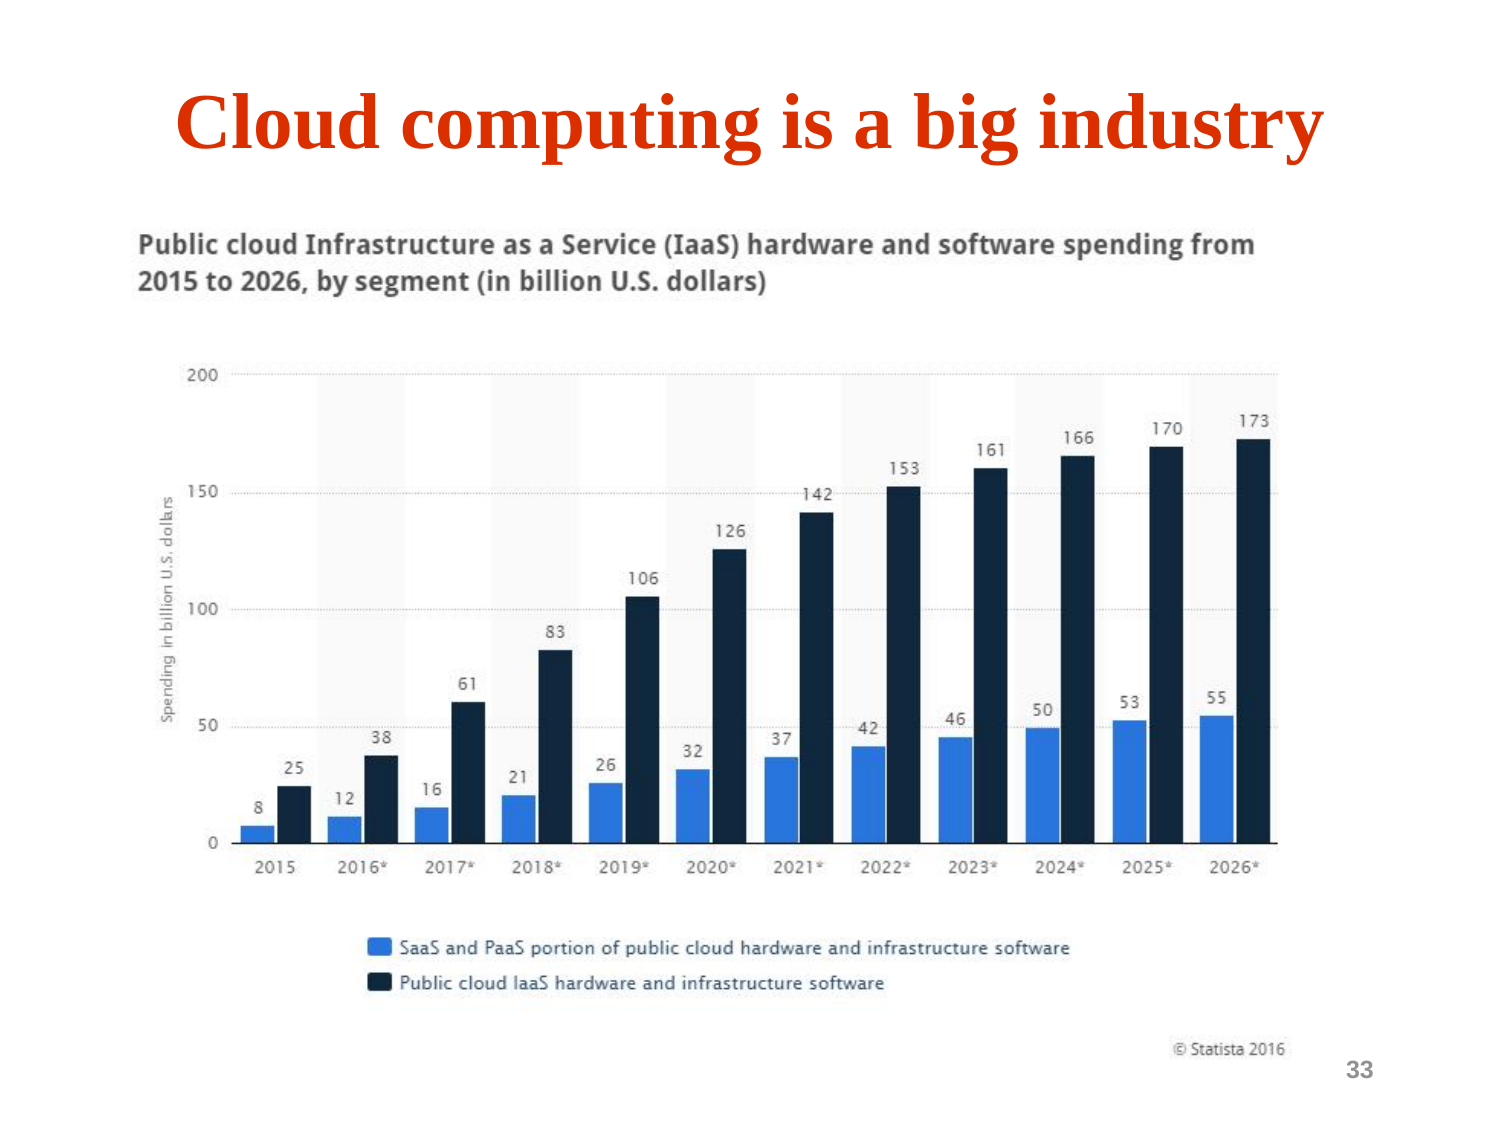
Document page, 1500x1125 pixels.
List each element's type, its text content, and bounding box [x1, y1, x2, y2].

picture [131, 204, 1304, 1063]
title Cloud computing is a big industry [75, 20, 1425, 226]
